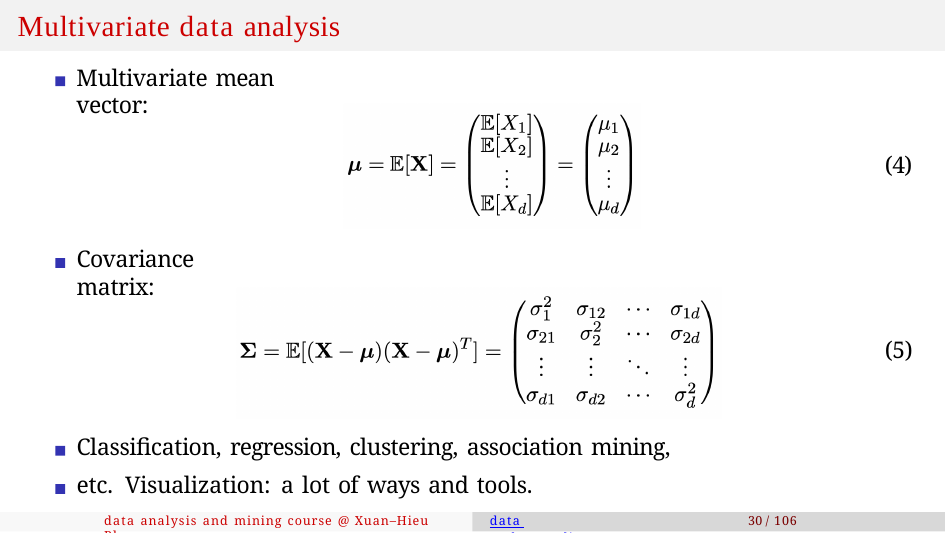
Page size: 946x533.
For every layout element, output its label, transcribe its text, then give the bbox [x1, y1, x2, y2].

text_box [0, 511, 946, 532]
text_box Covariance matrix: [74, 243, 267, 300]
picture [342, 103, 641, 229]
text_box (5) [882, 333, 916, 363]
text_box Classification, regression, clustering, association mining, etc. Visualization: a lot of ways and tools. [74, 419, 676, 498]
text_box [55, 258, 66, 268]
picture [236, 287, 722, 420]
text_box [55, 445, 66, 456]
text_box [55, 76, 66, 87]
title Multivariate data analysis [15, 4, 345, 97]
text_box (4) [882, 148, 916, 178]
text_box [55, 484, 66, 494]
text_box Multivariate mean vector: [74, 61, 335, 118]
